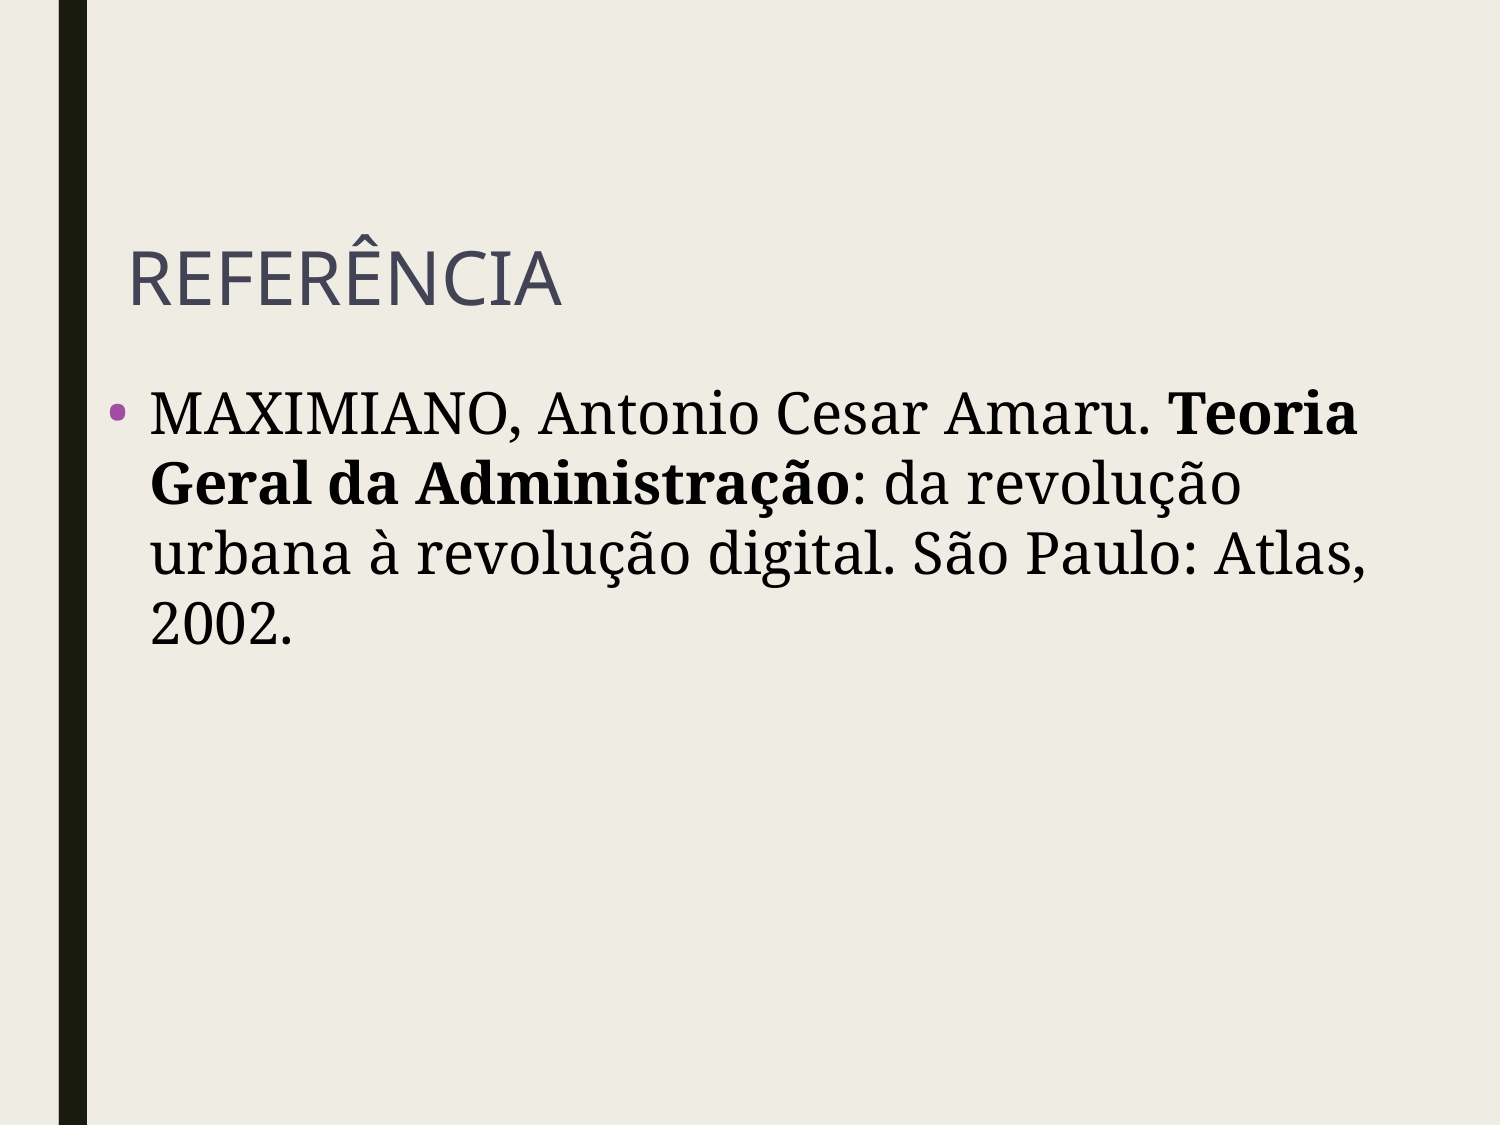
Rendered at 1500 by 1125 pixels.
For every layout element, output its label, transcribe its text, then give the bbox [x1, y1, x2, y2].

text_box REFERÊNCIA [112, 187, 1425, 363]
text_box MAXIMIANO, Antonio Cesar Amaru. Teoria Geral da Administração: da revolução urbana à revolução digital. São Paulo: Atlas, 2002. [74, 368, 1425, 1079]
